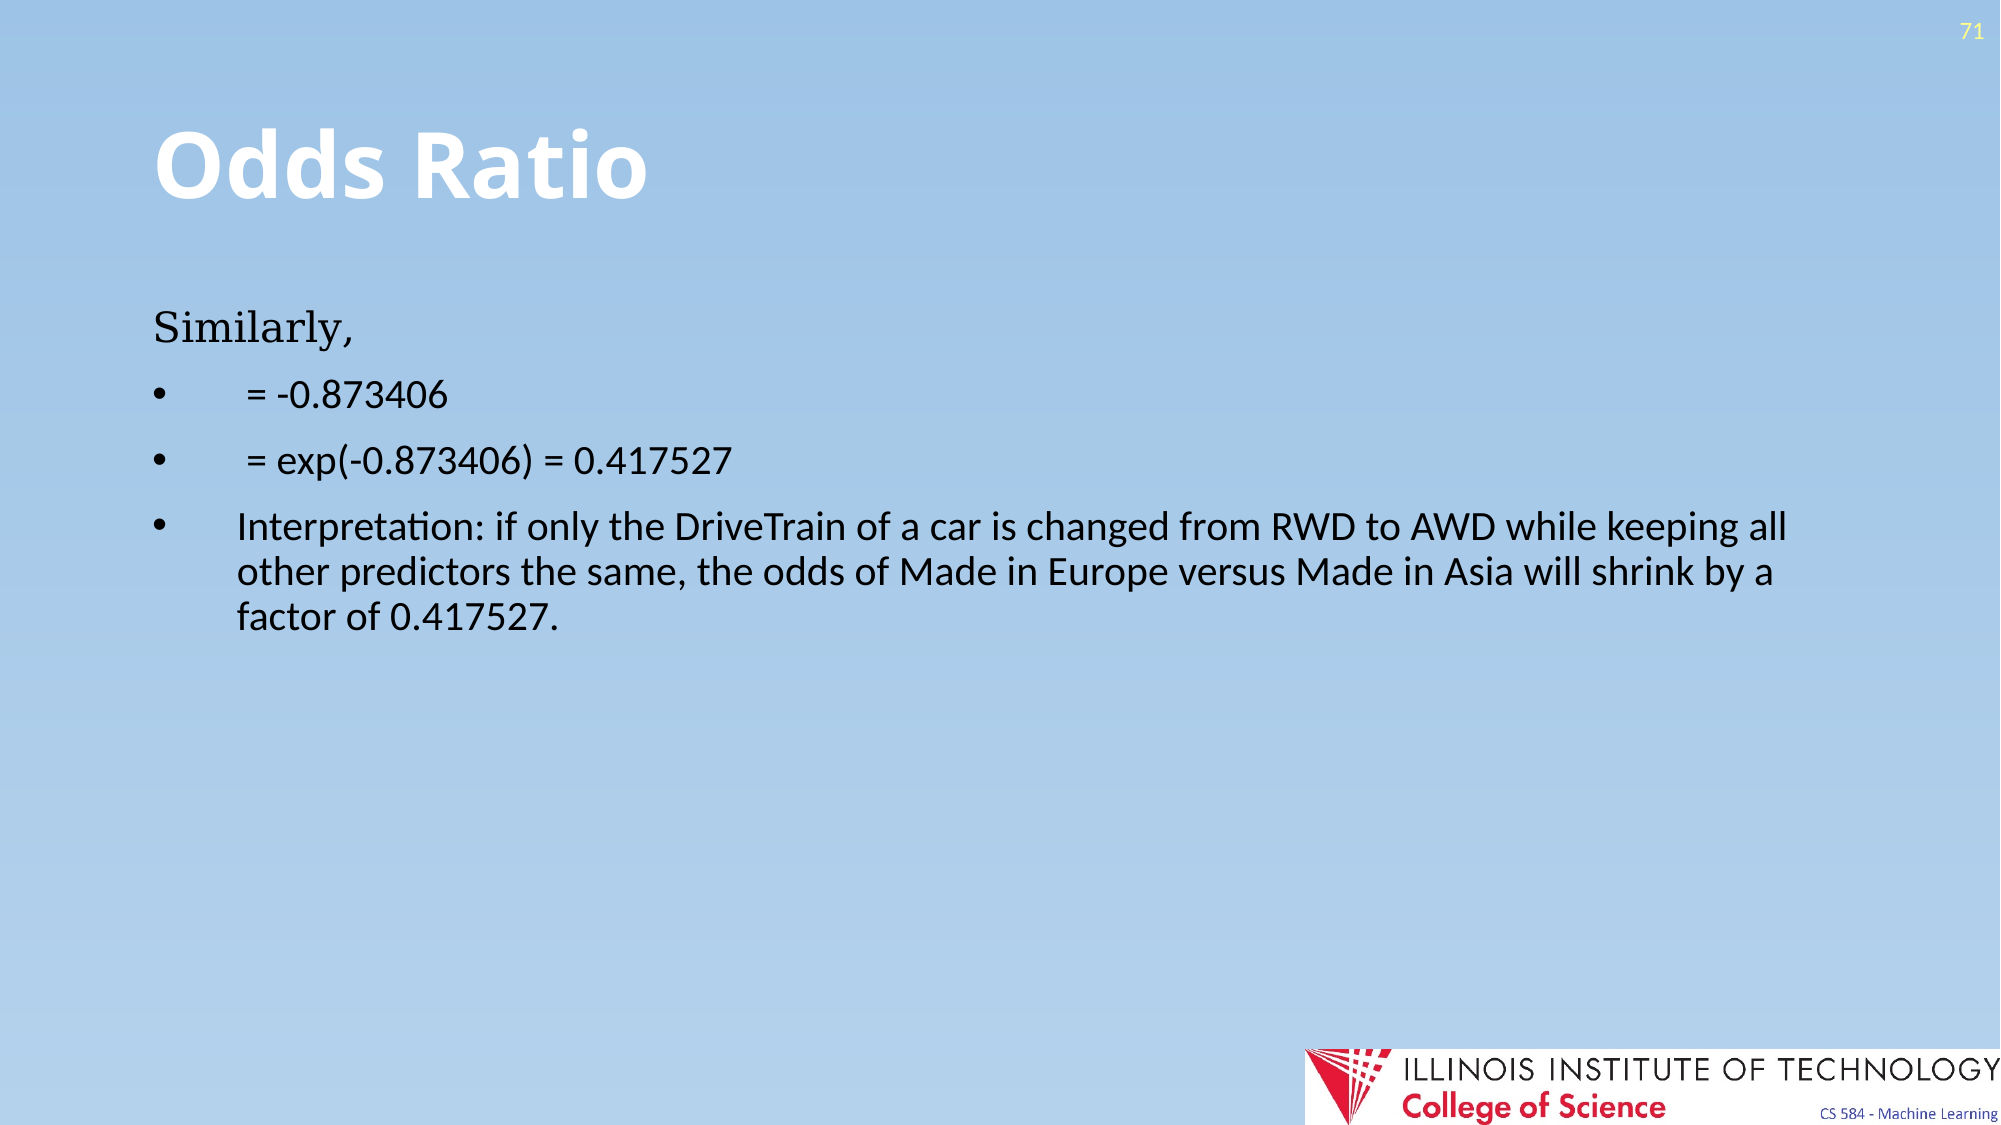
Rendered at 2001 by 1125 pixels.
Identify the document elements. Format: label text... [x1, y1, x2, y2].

slide_number 71 [1550, 0, 2000, 60]
title Odds Ratio [137, 59, 1863, 278]
picture [1305, 1049, 2000, 1125]
